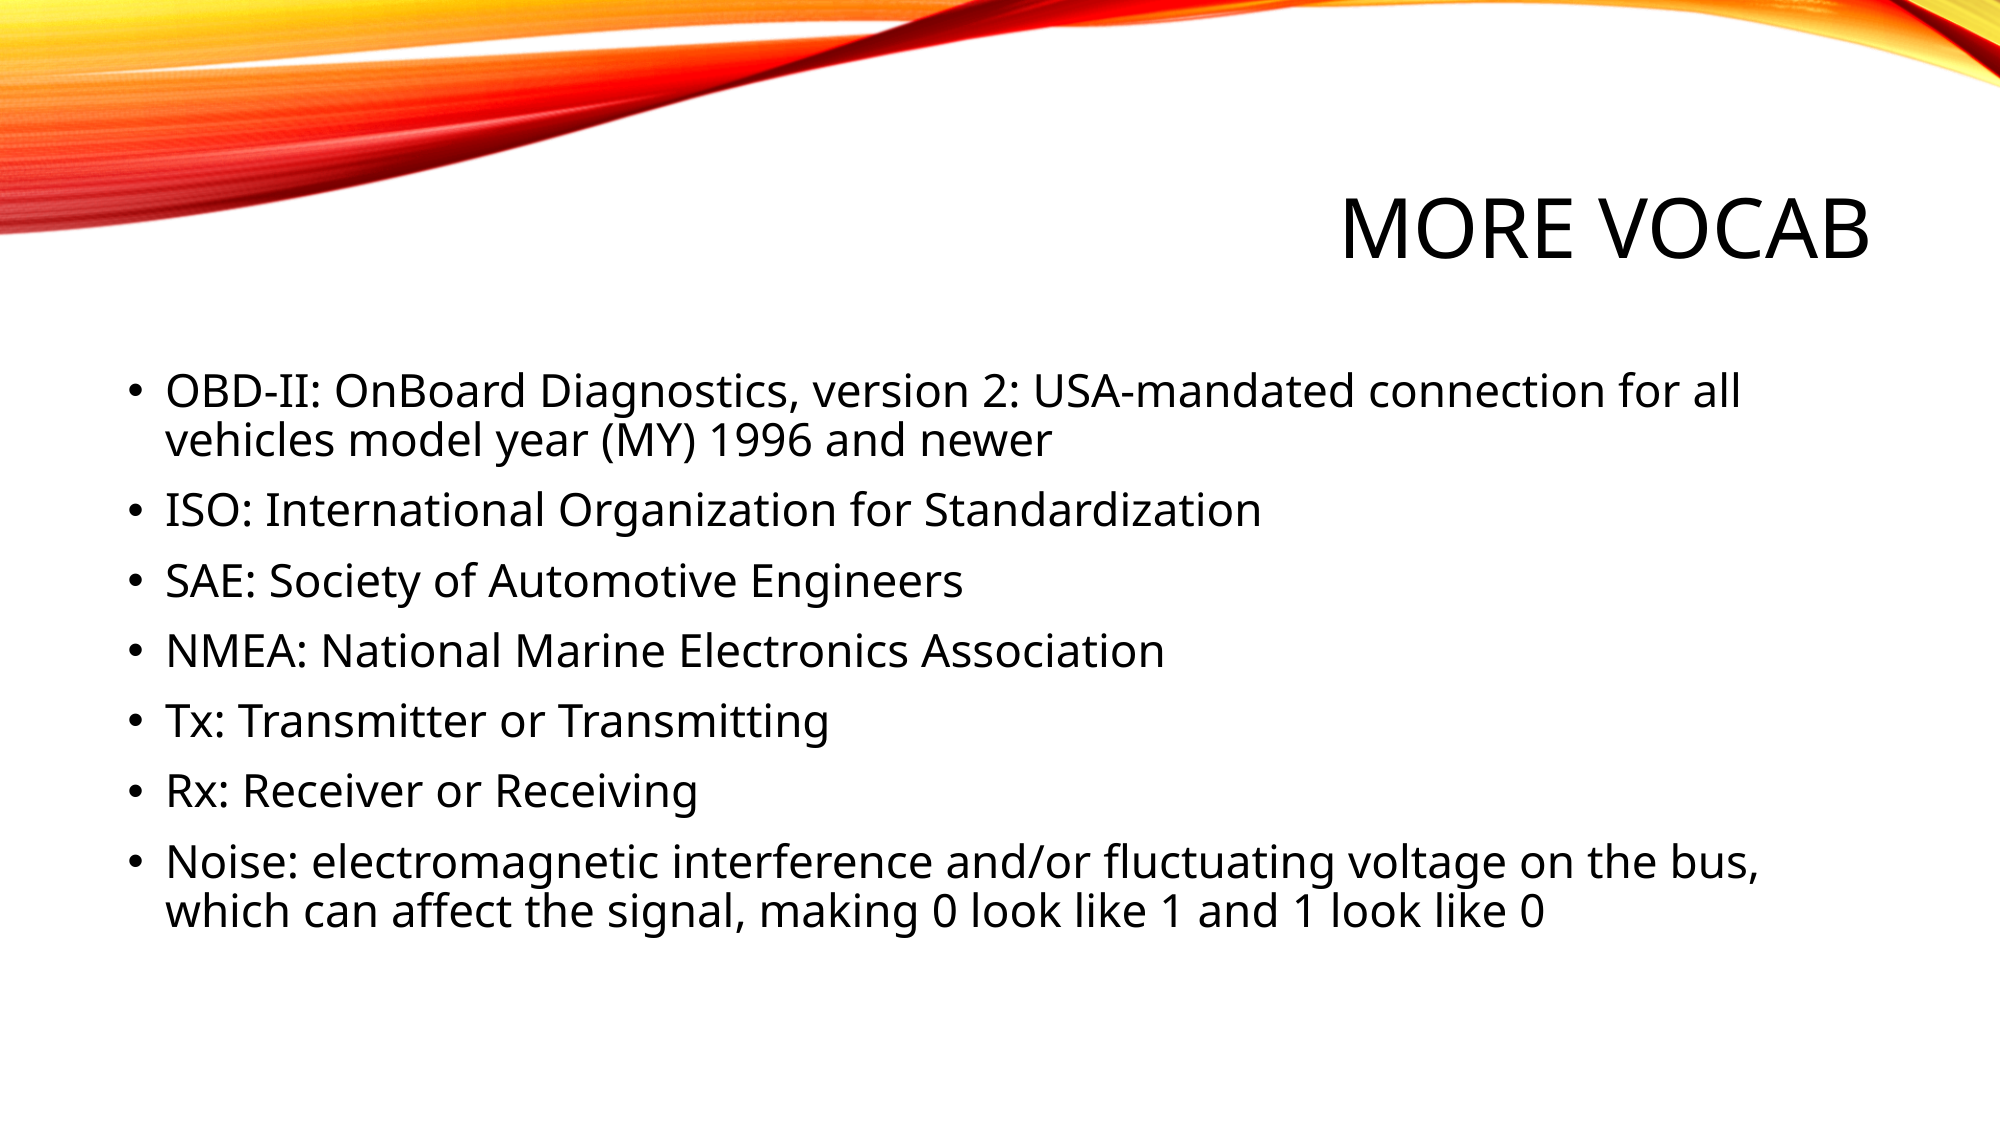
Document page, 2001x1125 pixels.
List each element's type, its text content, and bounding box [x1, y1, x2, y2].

list OBD-II: OnBoard Diagnostics, version 2: USA-mandated connection for all vehicles model year (MY) 1996 and newer ISO: International Organization for Standardization SAE: Society of Automotive Engineers NMEA: National Marine Electronics Association Tx: Transmitter or Transmitting Rx: Receiver or Receiving Noise: electromagnetic interference and/or fluctuating voltage on the bus, which can affect the signal, making 0 look like 1 and 1 look like 0 [112, 360, 1888, 1021]
picture [0, 0, 2000, 237]
title More Vocab [474, 125, 1888, 338]
